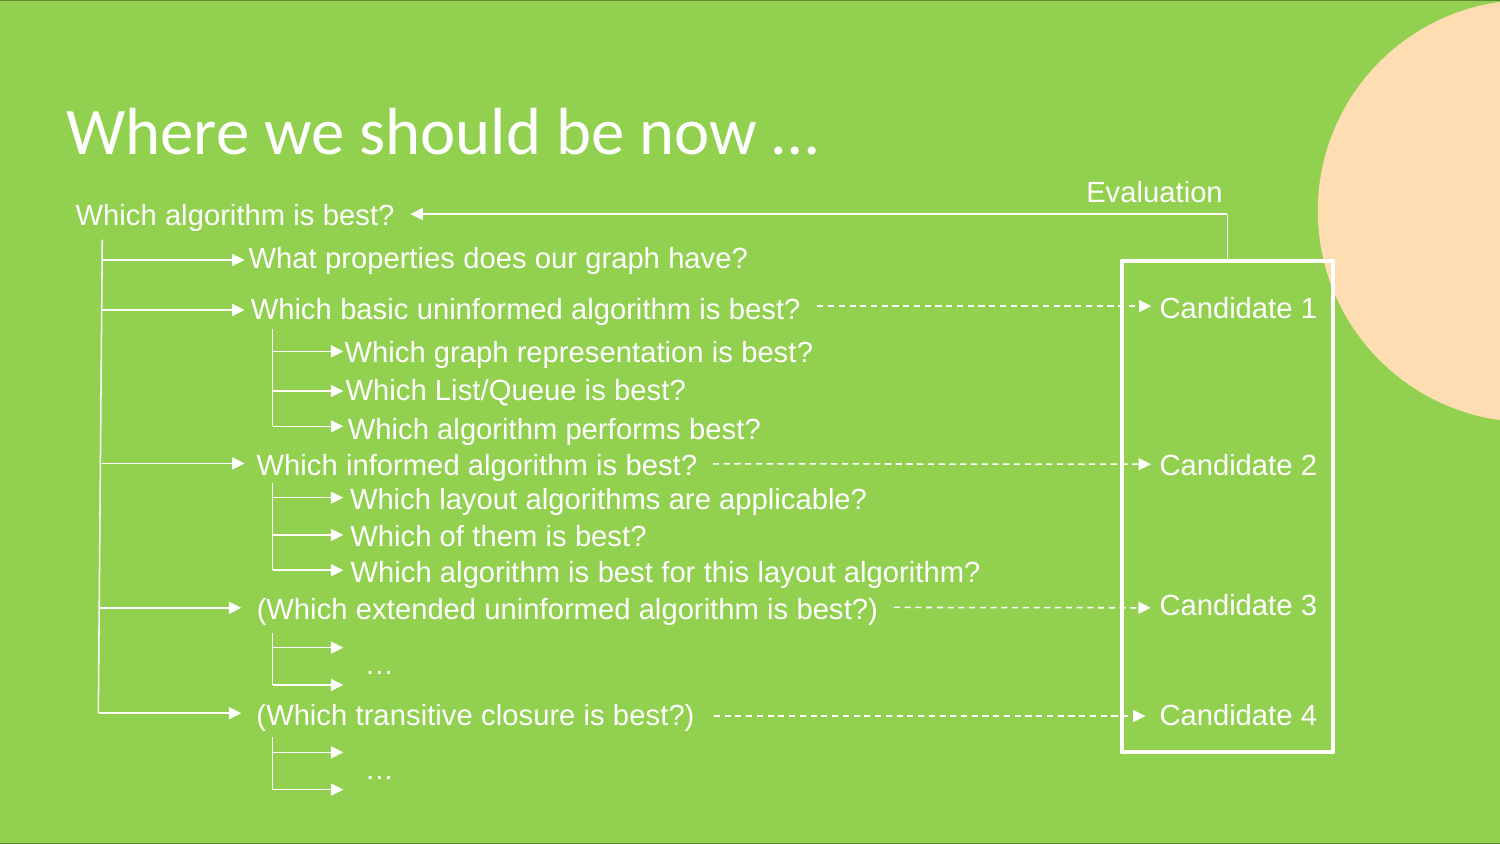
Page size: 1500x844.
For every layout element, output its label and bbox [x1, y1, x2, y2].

text_box [0, 0, 1500, 844]
text_box [98, 239, 103, 607]
text_box [98, 614, 103, 714]
